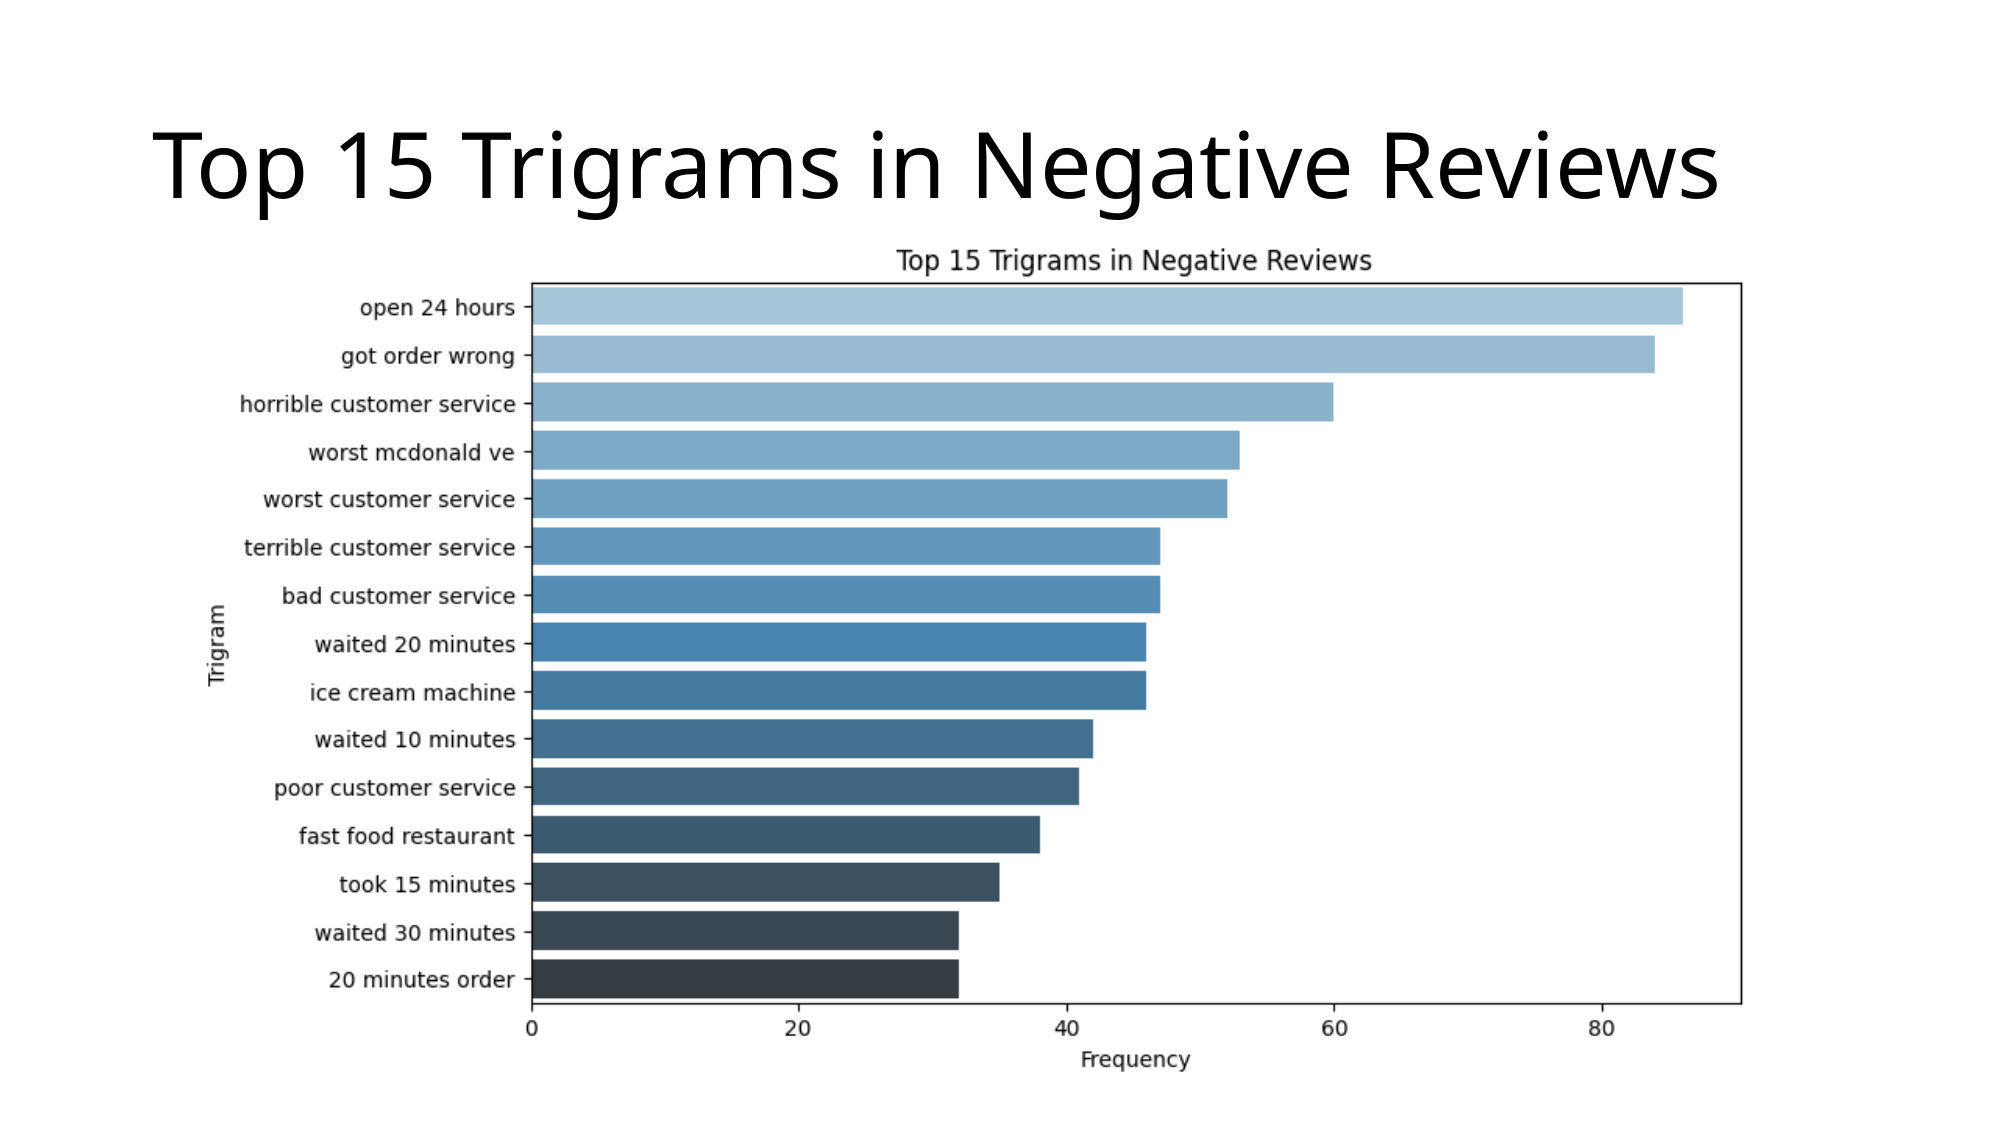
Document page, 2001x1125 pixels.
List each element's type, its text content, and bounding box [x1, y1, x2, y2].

title Top 15 Trigrams in Negative Reviews [137, 59, 1863, 278]
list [193, 233, 1755, 1086]
